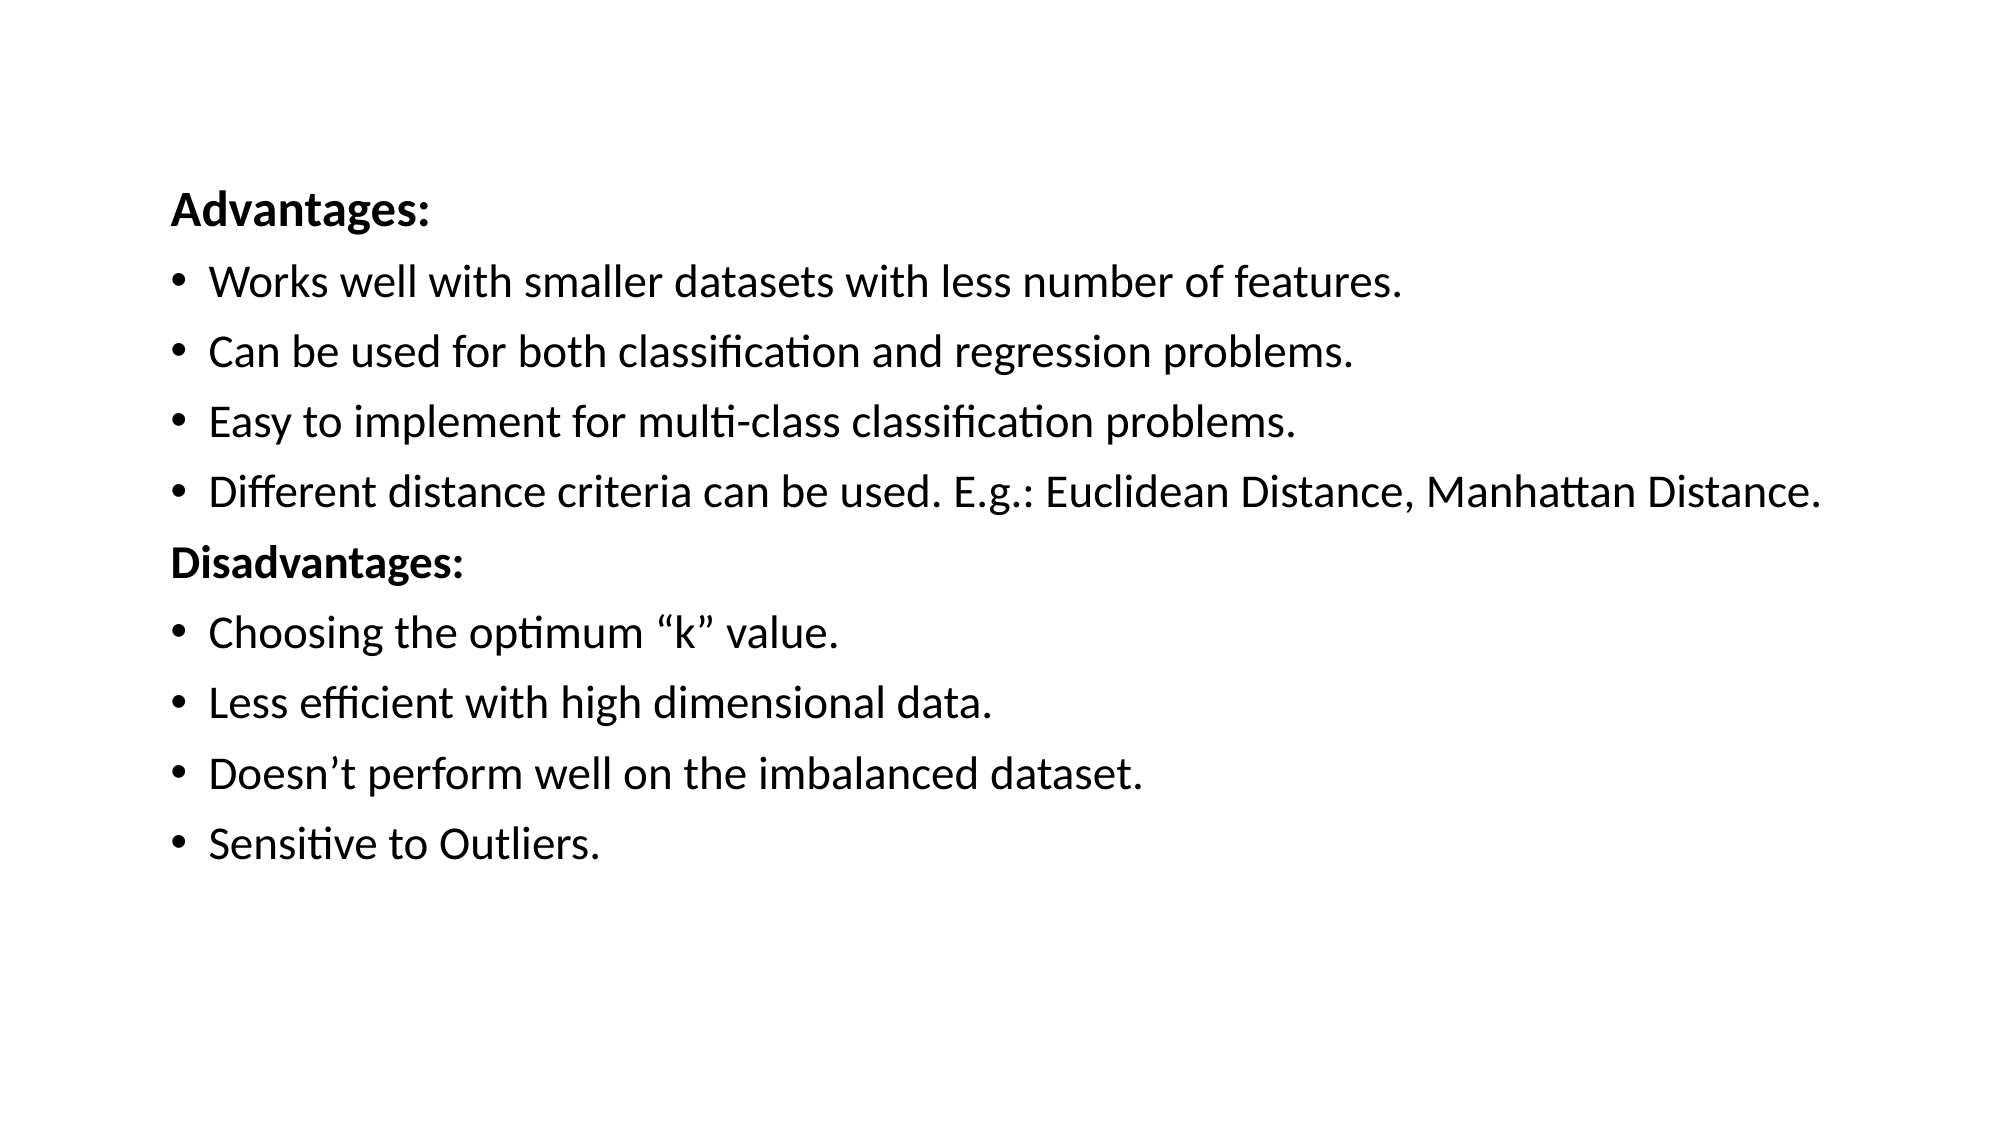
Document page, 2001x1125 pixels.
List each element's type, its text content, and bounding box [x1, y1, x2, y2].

list Advantages: Works well with smaller datasets with less number of features. Can be used for both classification and regression problems. Easy to implement for multi-class classification problems. Different distance criteria can be used. E.g.: Euclidean Distance, Manhattan Distance. Disadvantages: Choosing the optimum “k” value. Less efficient with high dimensional data. Doesn’t perform well on the imbalanced dataset. Sensitive to Outliers. [155, 174, 1881, 889]
